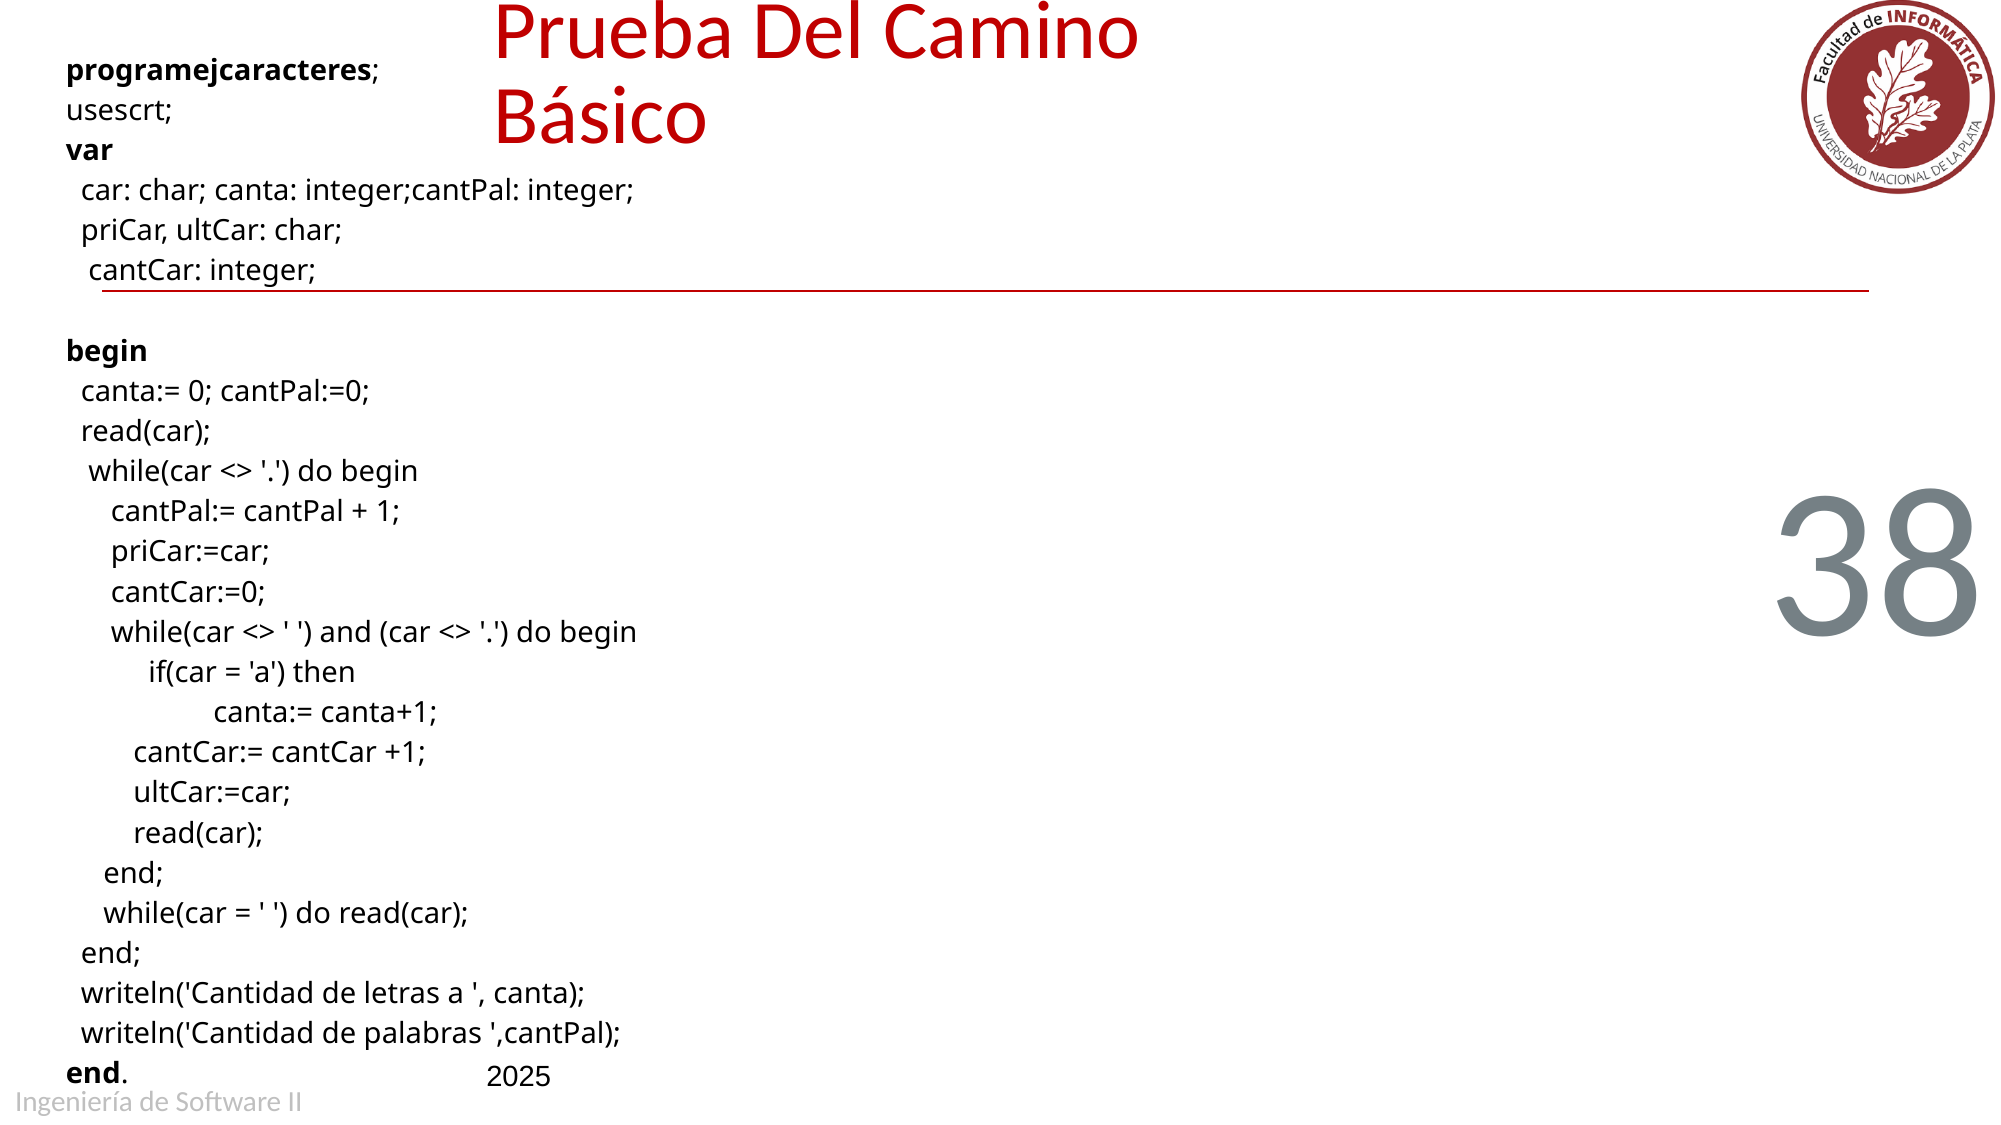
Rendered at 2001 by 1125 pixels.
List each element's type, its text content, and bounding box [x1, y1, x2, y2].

text_box programejcaracteres; usescrt; var car: char; canta: integer;cantPal: integer; priCar, ultCar: char; cantCar: integer; begin canta:= 0; cantPal:=0; read(car); while(car <> '.') do begin cantPal:= cantPal + 1; priCar:=car; cantCar:=0; while(car <> ' ') and (car <> '.') do begin if(car = 'a') then canta:= canta+1; cantCar:= cantCar +1; ultCar:=car; read(car); end; while(car = ' ') do read(car); end; writeln('Cantidad de letras a ', canta); writeln('Cantidad de palabras ',cantPal); end. [50, 38, 1177, 1098]
picture [1801, 0, 2000, 195]
footer Ingeniería de Software II [0, 1075, 354, 1111]
text_box Prueba Del Camino Básico [478, 28, 1367, 124]
slide_number 38 [1520, 456, 2000, 686]
